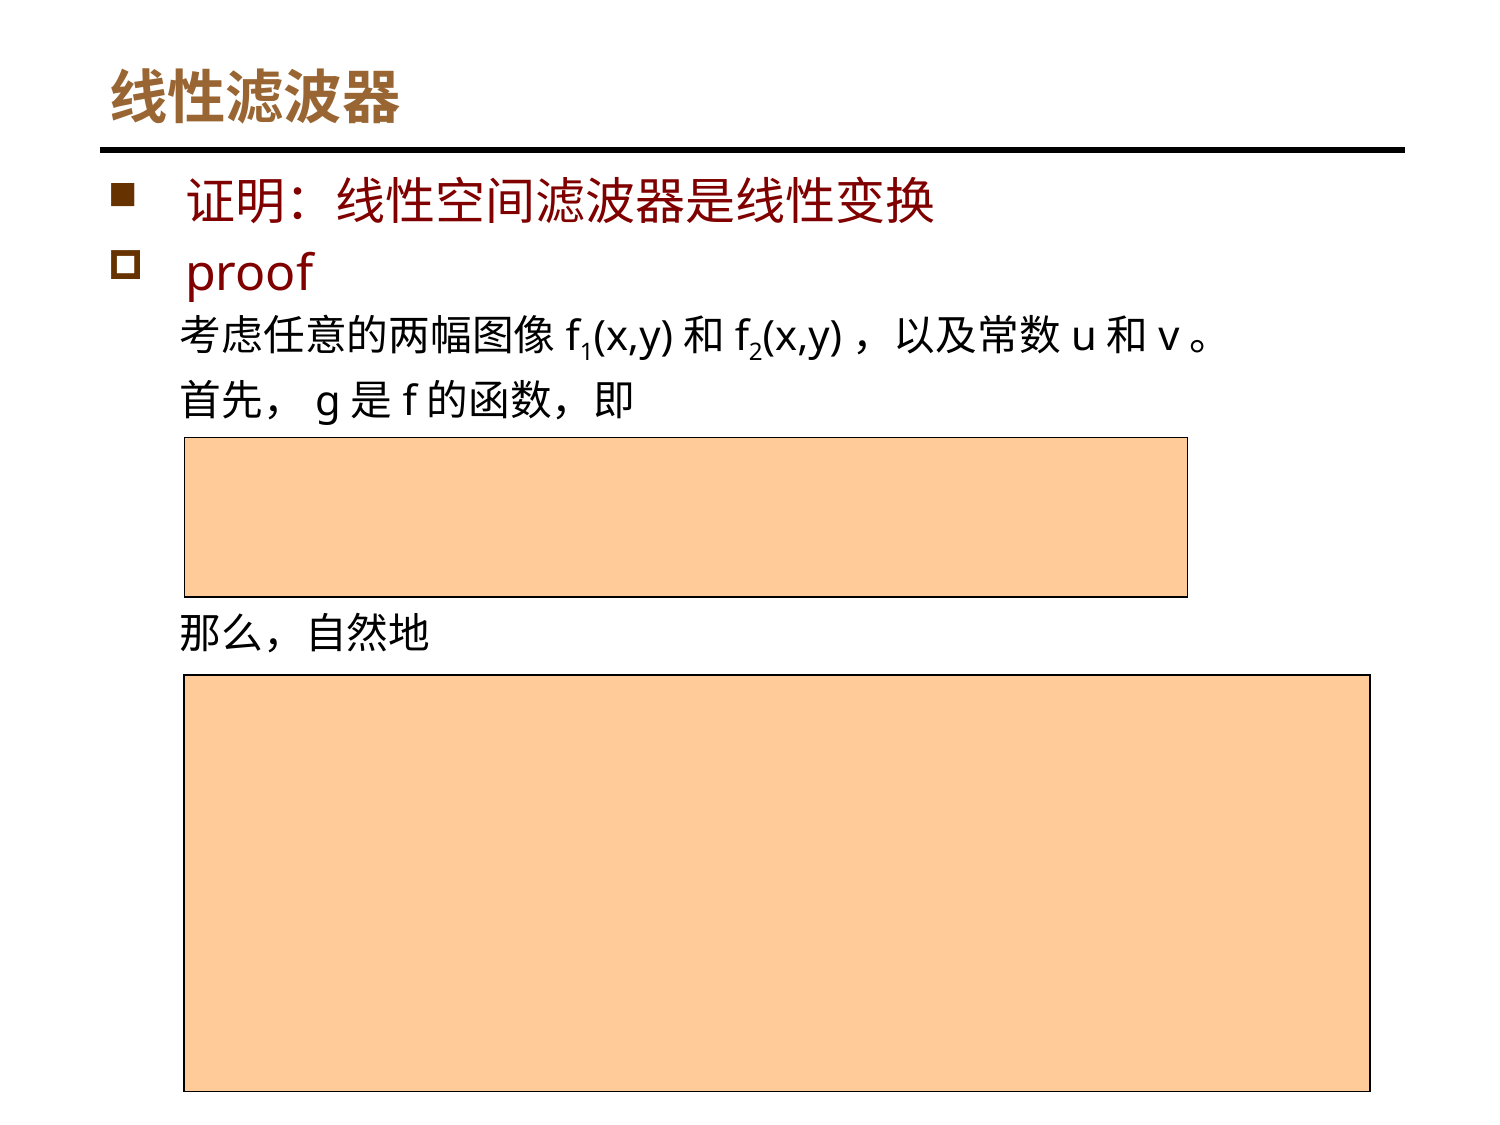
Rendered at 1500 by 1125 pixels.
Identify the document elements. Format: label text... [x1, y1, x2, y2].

list 证明：线性空间滤波器是线性变换 proof 考虑任意的两幅图像f1(x,y)和f2(x,y)，以及常数u和v。 首先，g是f的函数，即 那么，自然地 [92, 162, 1406, 928]
title 线性滤波器 [94, 50, 1407, 138]
text_box [25, 928, 1475, 1116]
